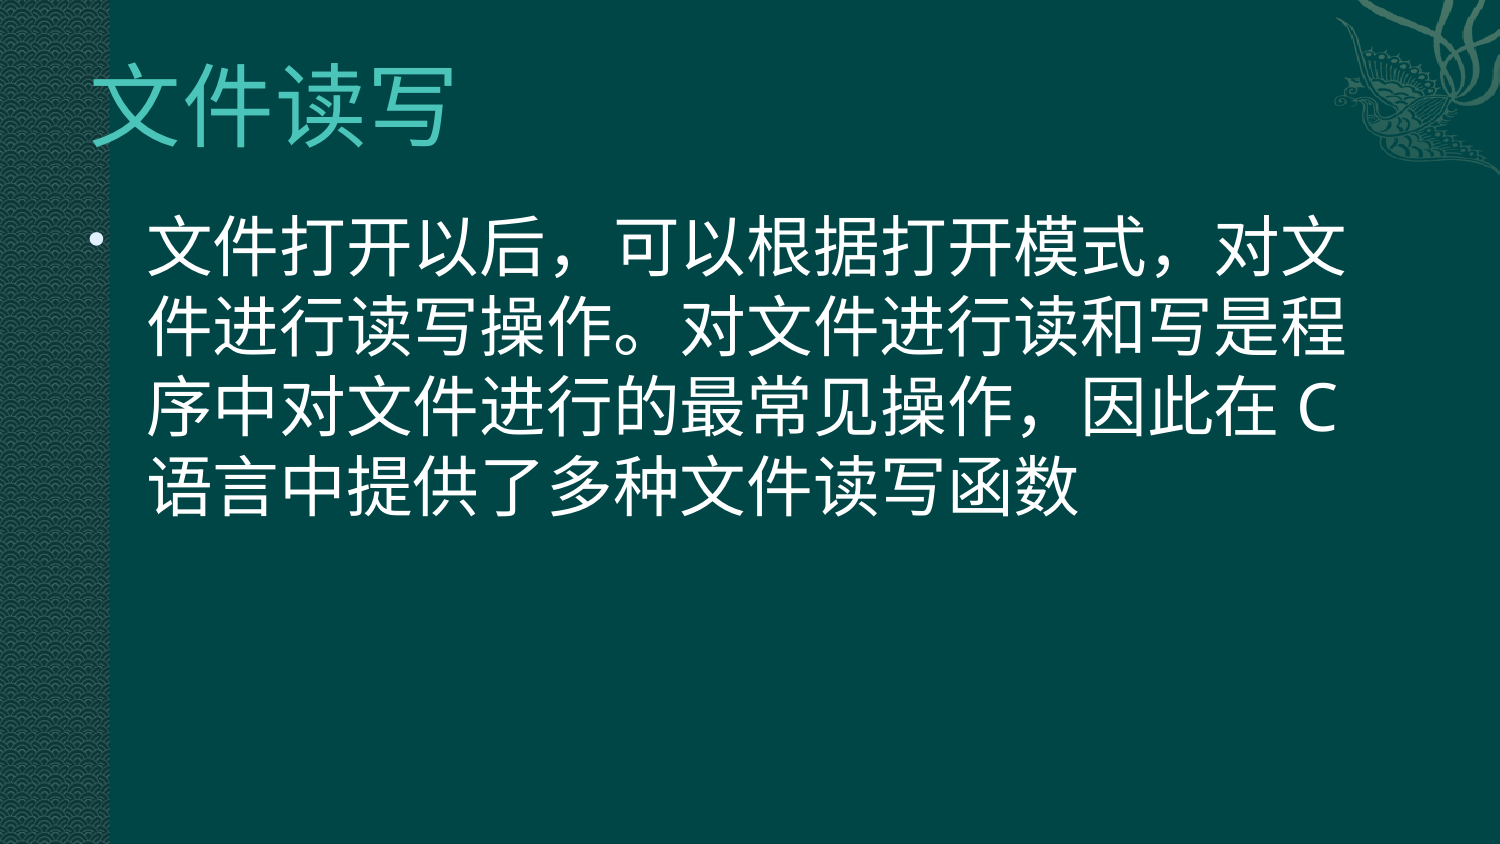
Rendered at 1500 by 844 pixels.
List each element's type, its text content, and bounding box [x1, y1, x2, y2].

picture [0, 0, 110, 844]
list 文件打开以后，可以根据打开模式，对文件进行读写操作。对文件进行读和写是程序中对文件进行的最常见操作，因此在C语言中提供了多种文件读写函数 [75, 196, 1425, 754]
title 文件读写 [75, 33, 1351, 175]
